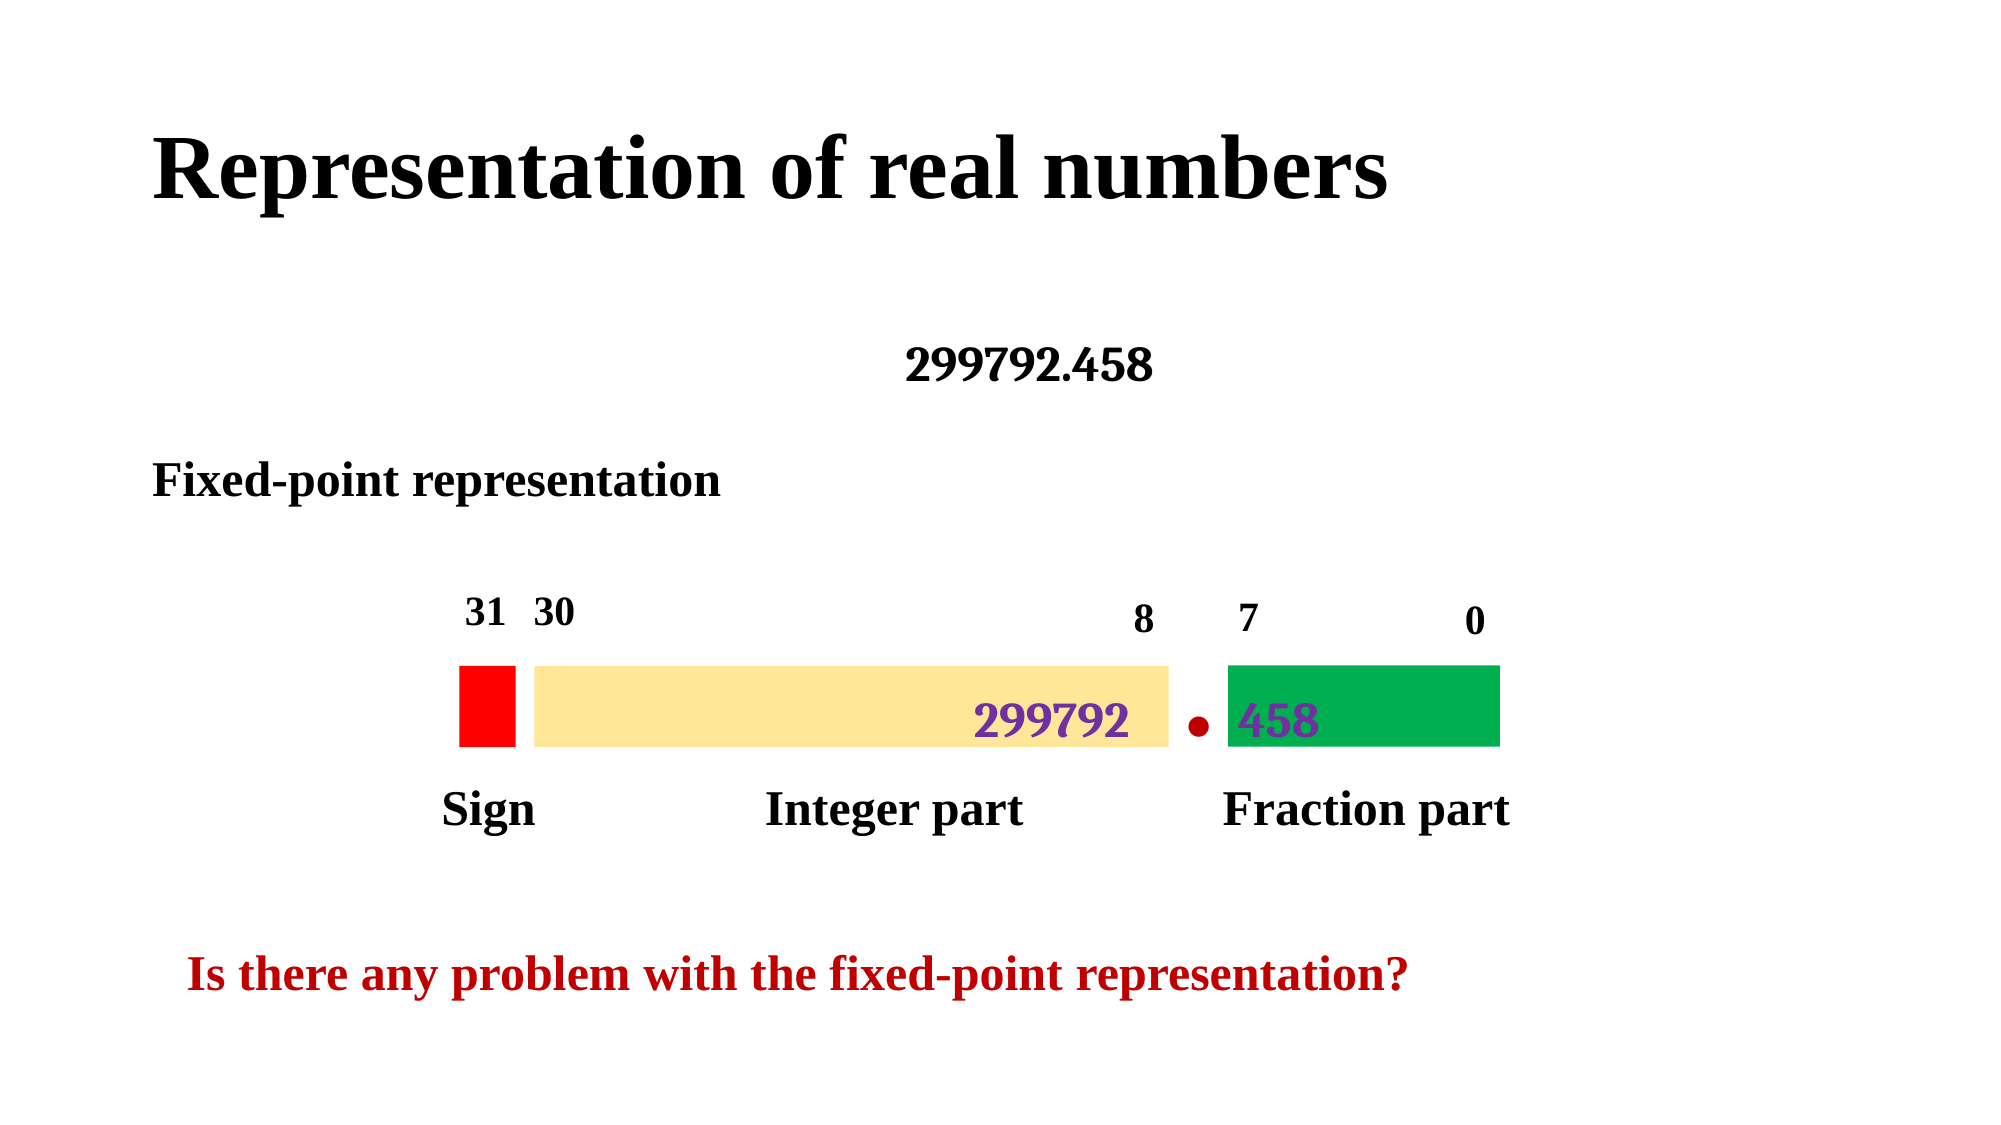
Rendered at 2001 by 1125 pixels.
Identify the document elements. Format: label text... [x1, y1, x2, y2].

title Representation of real numbers [137, 59, 1863, 278]
text_box Fixed-point representation [137, 430, 750, 514]
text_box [426, 557, 1557, 838]
text_box Is there any problem with the fixed-point representation? [171, 924, 1450, 1008]
text_box 299792.458 [890, 294, 1204, 399]
